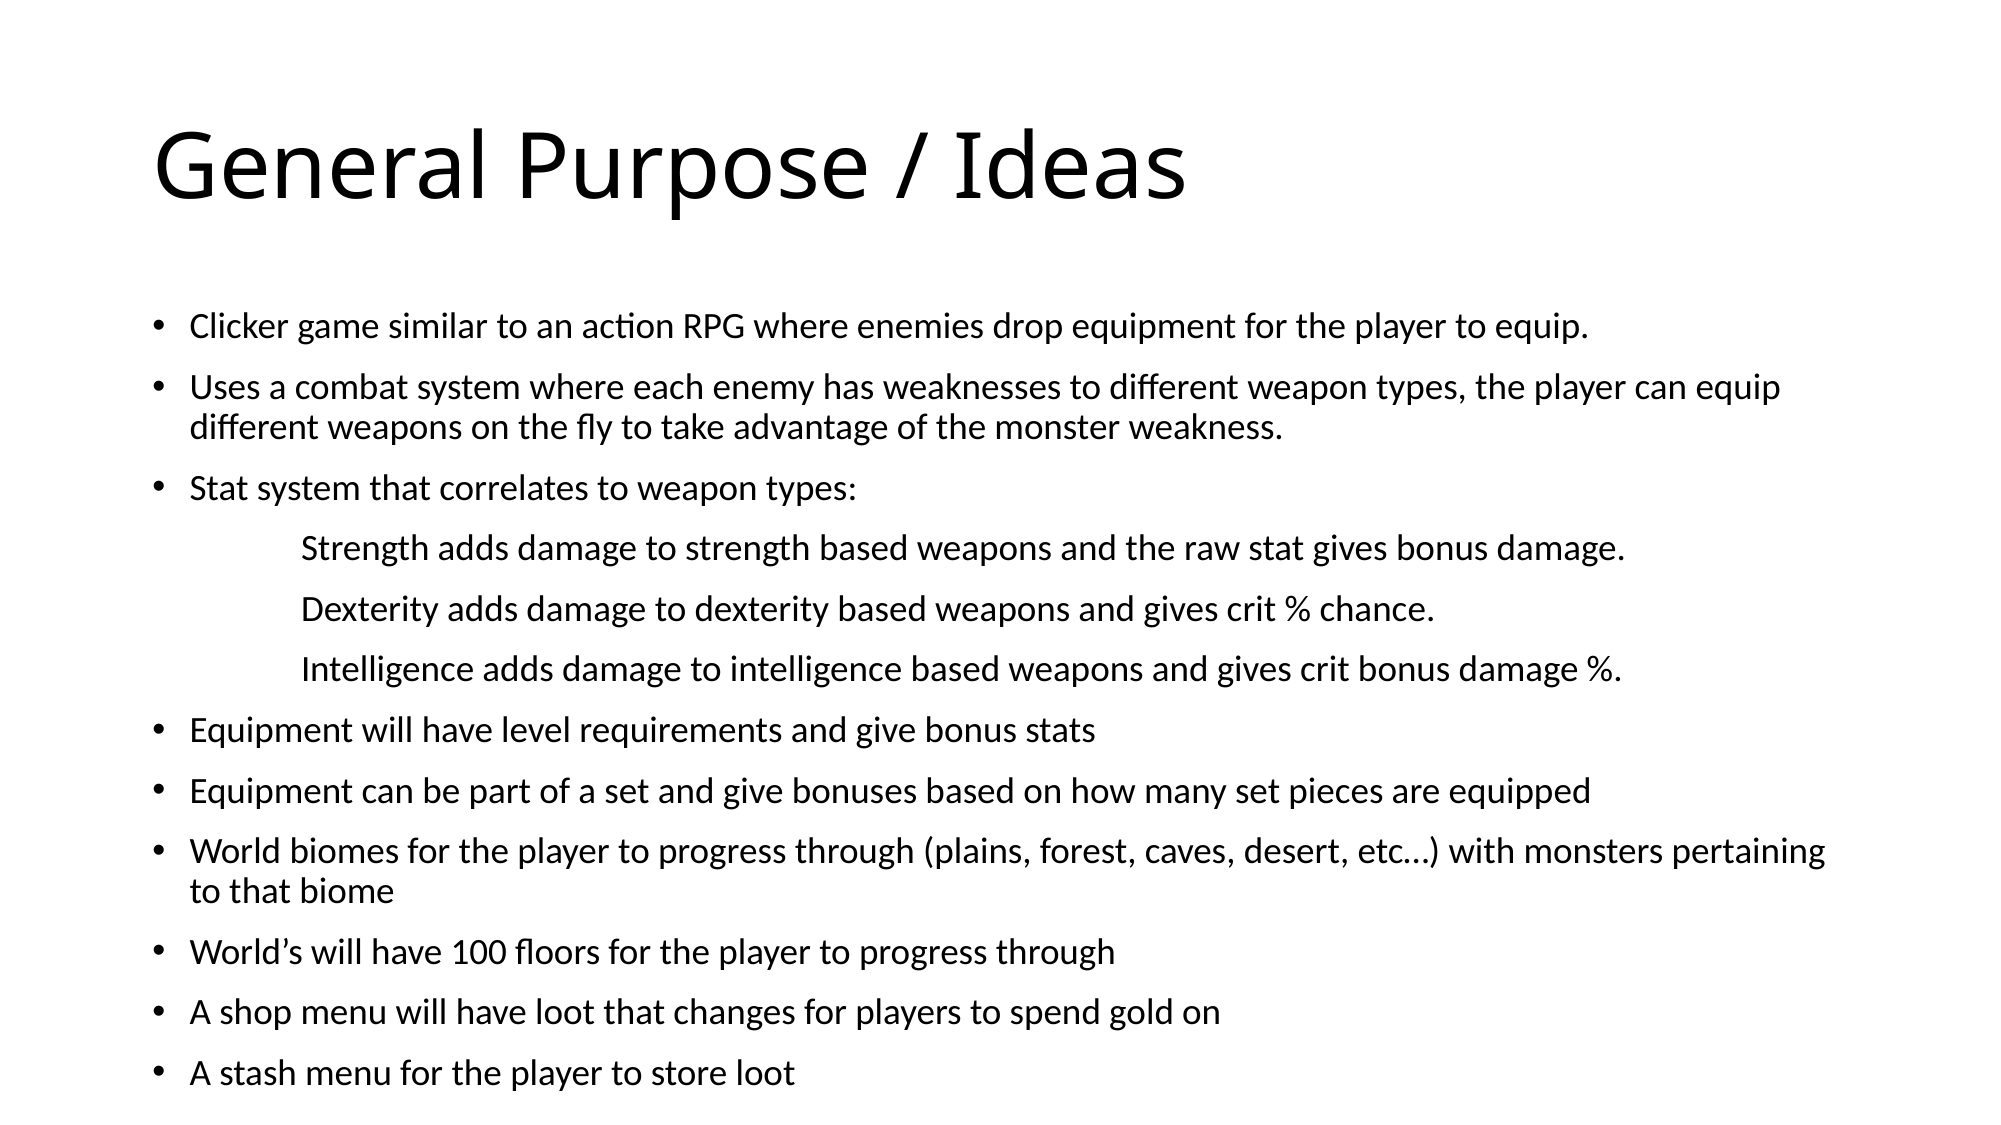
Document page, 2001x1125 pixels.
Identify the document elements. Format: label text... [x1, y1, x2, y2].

title General Purpose / Ideas [137, 59, 1863, 278]
list Clicker game similar to an action RPG where enemies drop equipment for the player to equip. Uses a combat system where each enemy has weaknesses to different weapon types, the player can equip different weapons on the fly to take advantage of the monster weakness. Stat system that correlates to weapon types: Strength adds damage to strength based weapons and the raw stat gives bonus damage. Dexterity adds damage to dexterity based weapons and gives crit % chance. Intelligence adds damage to intelligence based weapons and gives crit bonus damage %. Equipment will have level requirements and give bonus stats Equipment can be part of a set and give bonuses based on how many set pieces are equipped World biomes for the player to progress through (plains, forest, caves, desert, etc…) with monsters pertaining to that biome World’s will have 100 floors for the player to progress through A shop menu will have loot that changes for players to spend gold on A stash menu for the player to store loot [137, 299, 1863, 1110]
